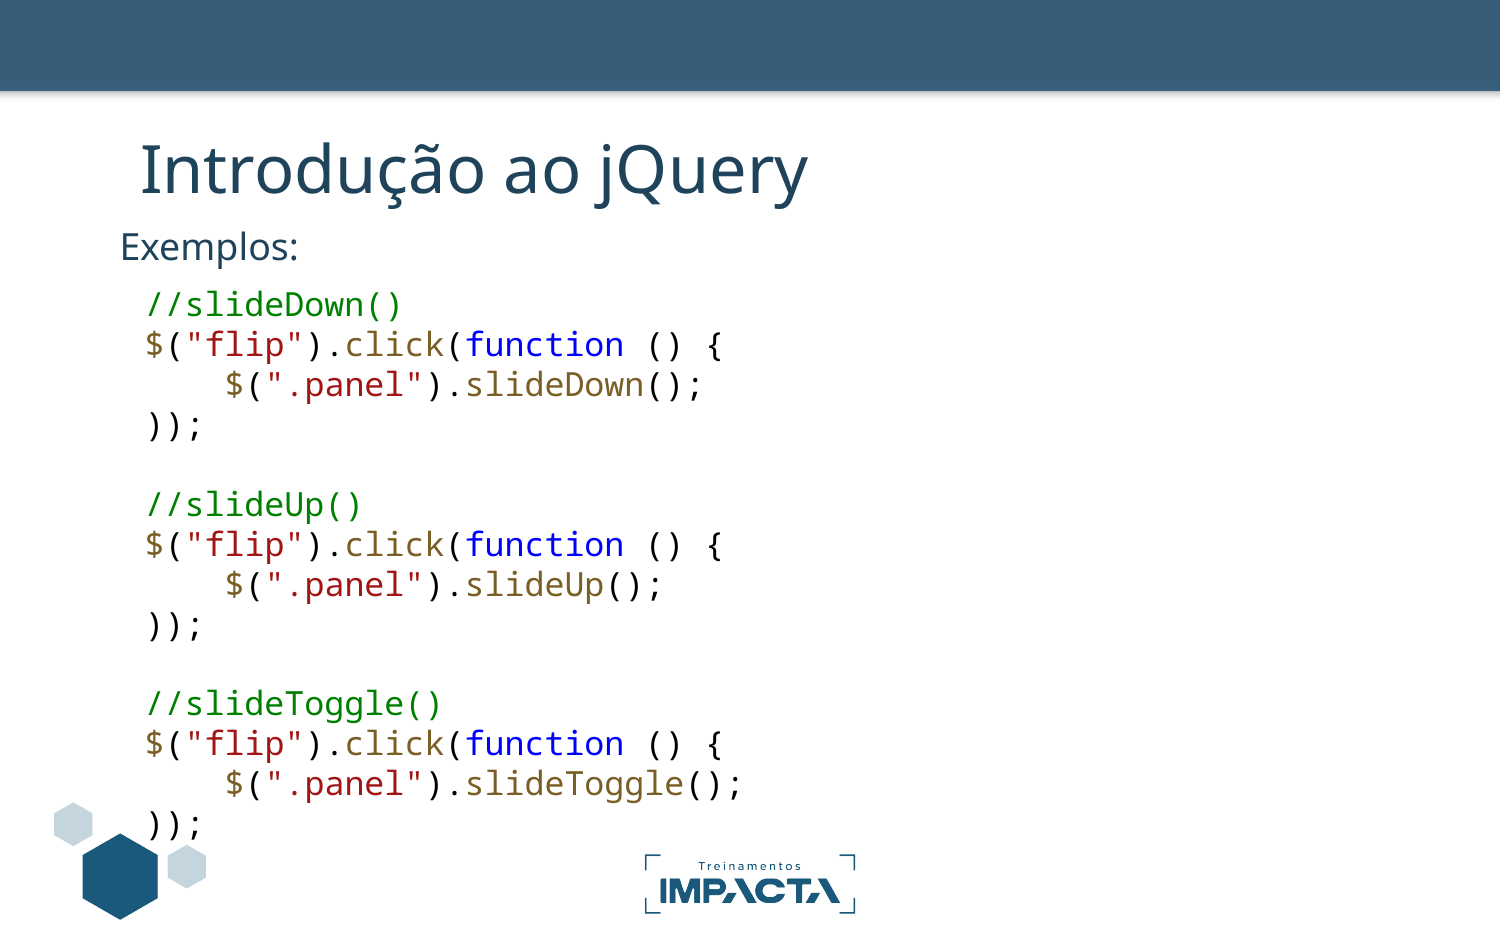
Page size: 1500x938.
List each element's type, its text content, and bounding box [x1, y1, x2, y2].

picture [54, 802, 206, 921]
text_box //slideDown() $("flip").click(function () { $(".panel").slideDown(); )); //slideUp() $("flip").click(function () { $(".panel").slideUp(); )); //slideToggle() $("flip").click(function () { $(".panel").slideToggle(); )); [129, 276, 1352, 850]
text_box [0, 0, 1500, 92]
text_box Exemplos: [104, 215, 1407, 276]
picture [633, 847, 867, 921]
text_box Introdução ao jQuery [125, 119, 825, 215]
